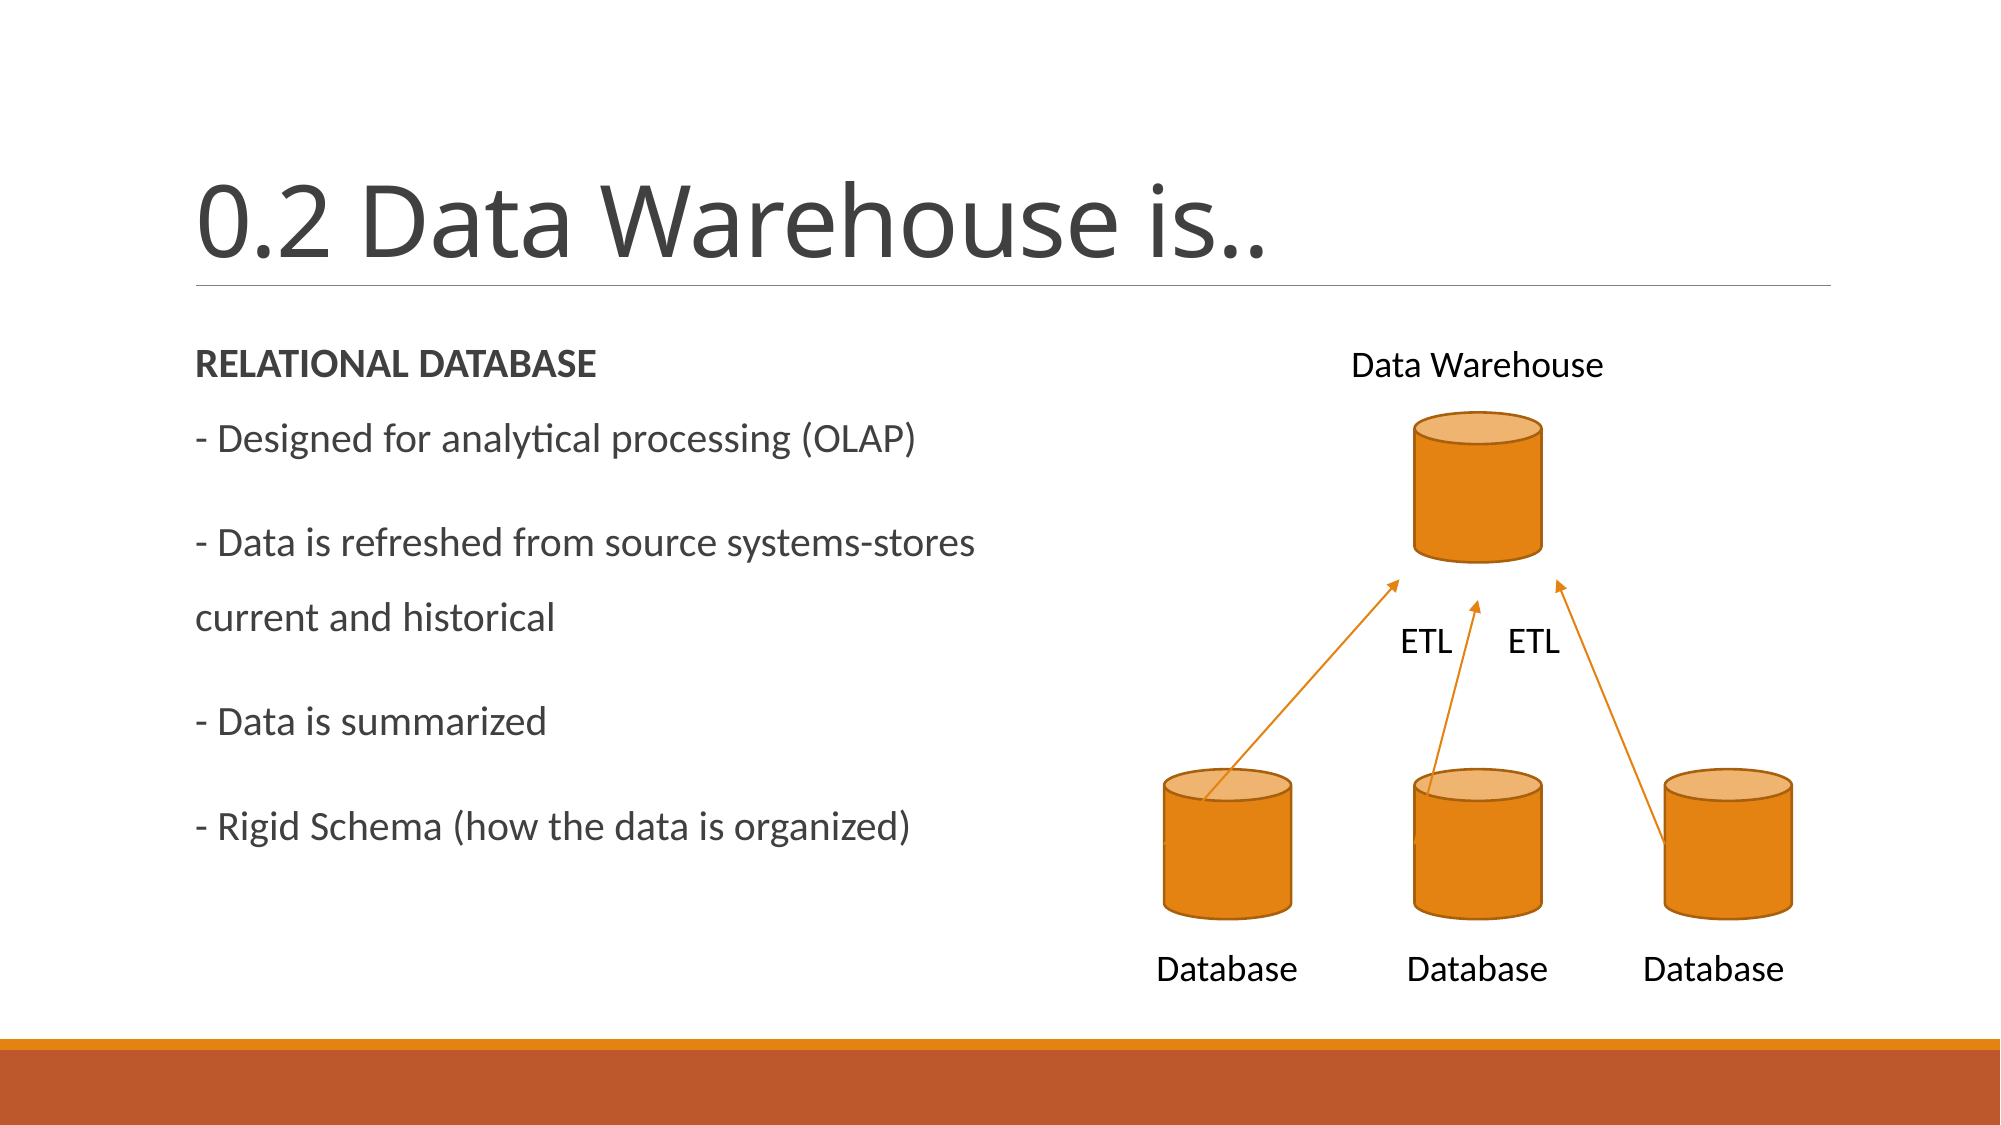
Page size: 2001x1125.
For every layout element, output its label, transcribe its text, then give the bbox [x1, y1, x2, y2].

text_box Data Warehouse [1336, 332, 1620, 392]
text_box [1413, 767, 1543, 921]
text_box ETL [1493, 608, 1553, 668]
list RELATIONAL DATABASE - Designed for analytical processing (OLAP) - Data is refreshed from source systems-stores current and historical - Data is summarized - Rigid Schema (how the data is organized) [180, 302, 1056, 963]
title 0.2 Data Warehouse is.. [180, 47, 1830, 285]
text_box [1227, 578, 1400, 770]
text_box [1663, 767, 1794, 921]
text_box [1162, 767, 1293, 921]
text_box ETL [1409, 608, 1468, 668]
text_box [1555, 578, 1729, 770]
text_box Database [1392, 936, 1564, 996]
text_box Database [1141, 936, 1314, 996]
text_box [1413, 411, 1543, 564]
text_box Database [1628, 936, 1800, 997]
